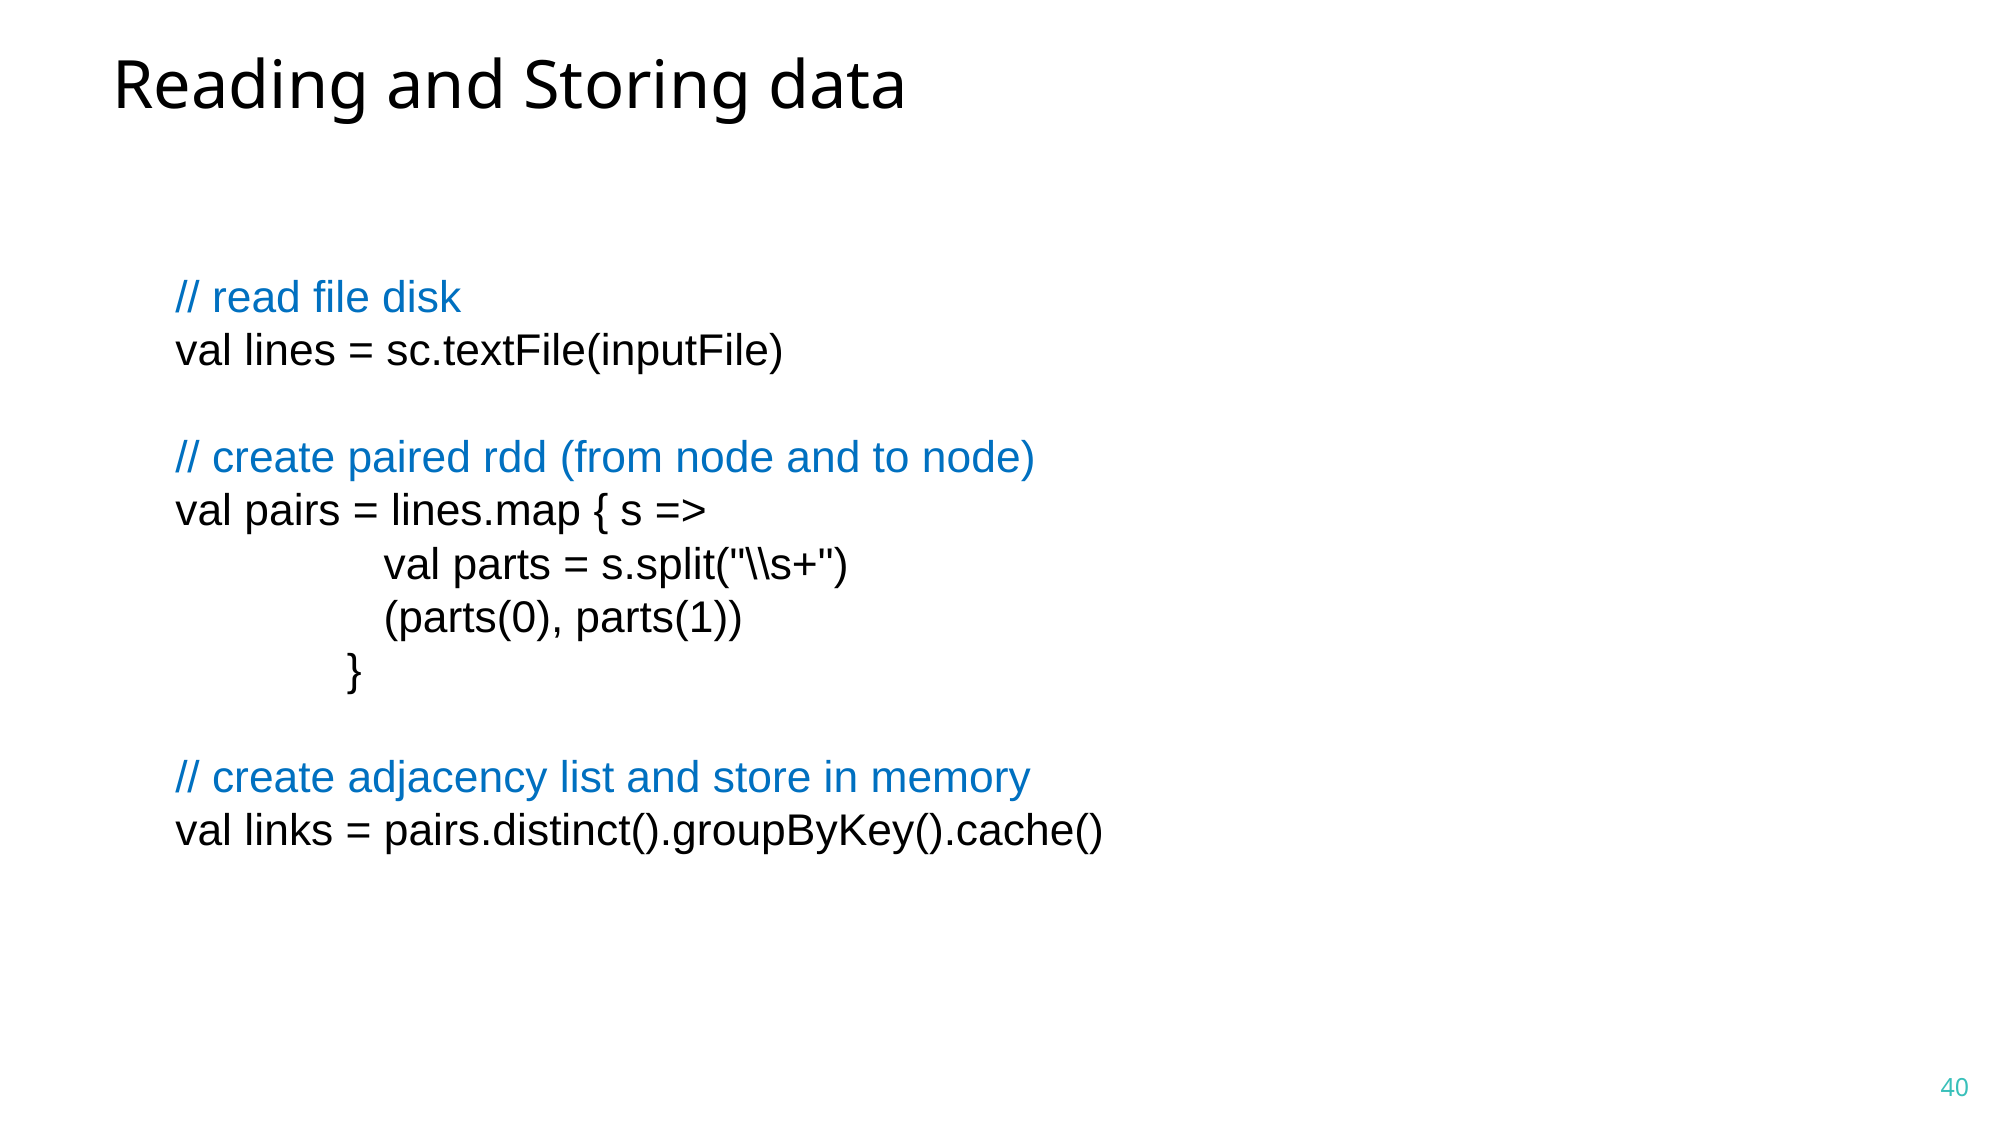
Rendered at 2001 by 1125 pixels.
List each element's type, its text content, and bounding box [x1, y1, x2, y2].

text_box // read file disk val lines = sc.textFile(inputFile) // create paired rdd (from node and to node) val pairs = lines.map { s => val parts = s.split("\\s+") (parts(0), parts(1)) } // create adjacency list and store in memory val links = pairs.distinct().groupByKey().cache() [160, 260, 1594, 862]
slide_number 40 [1864, 1056, 1985, 1125]
title Reading and Storing data [97, 48, 1898, 138]
